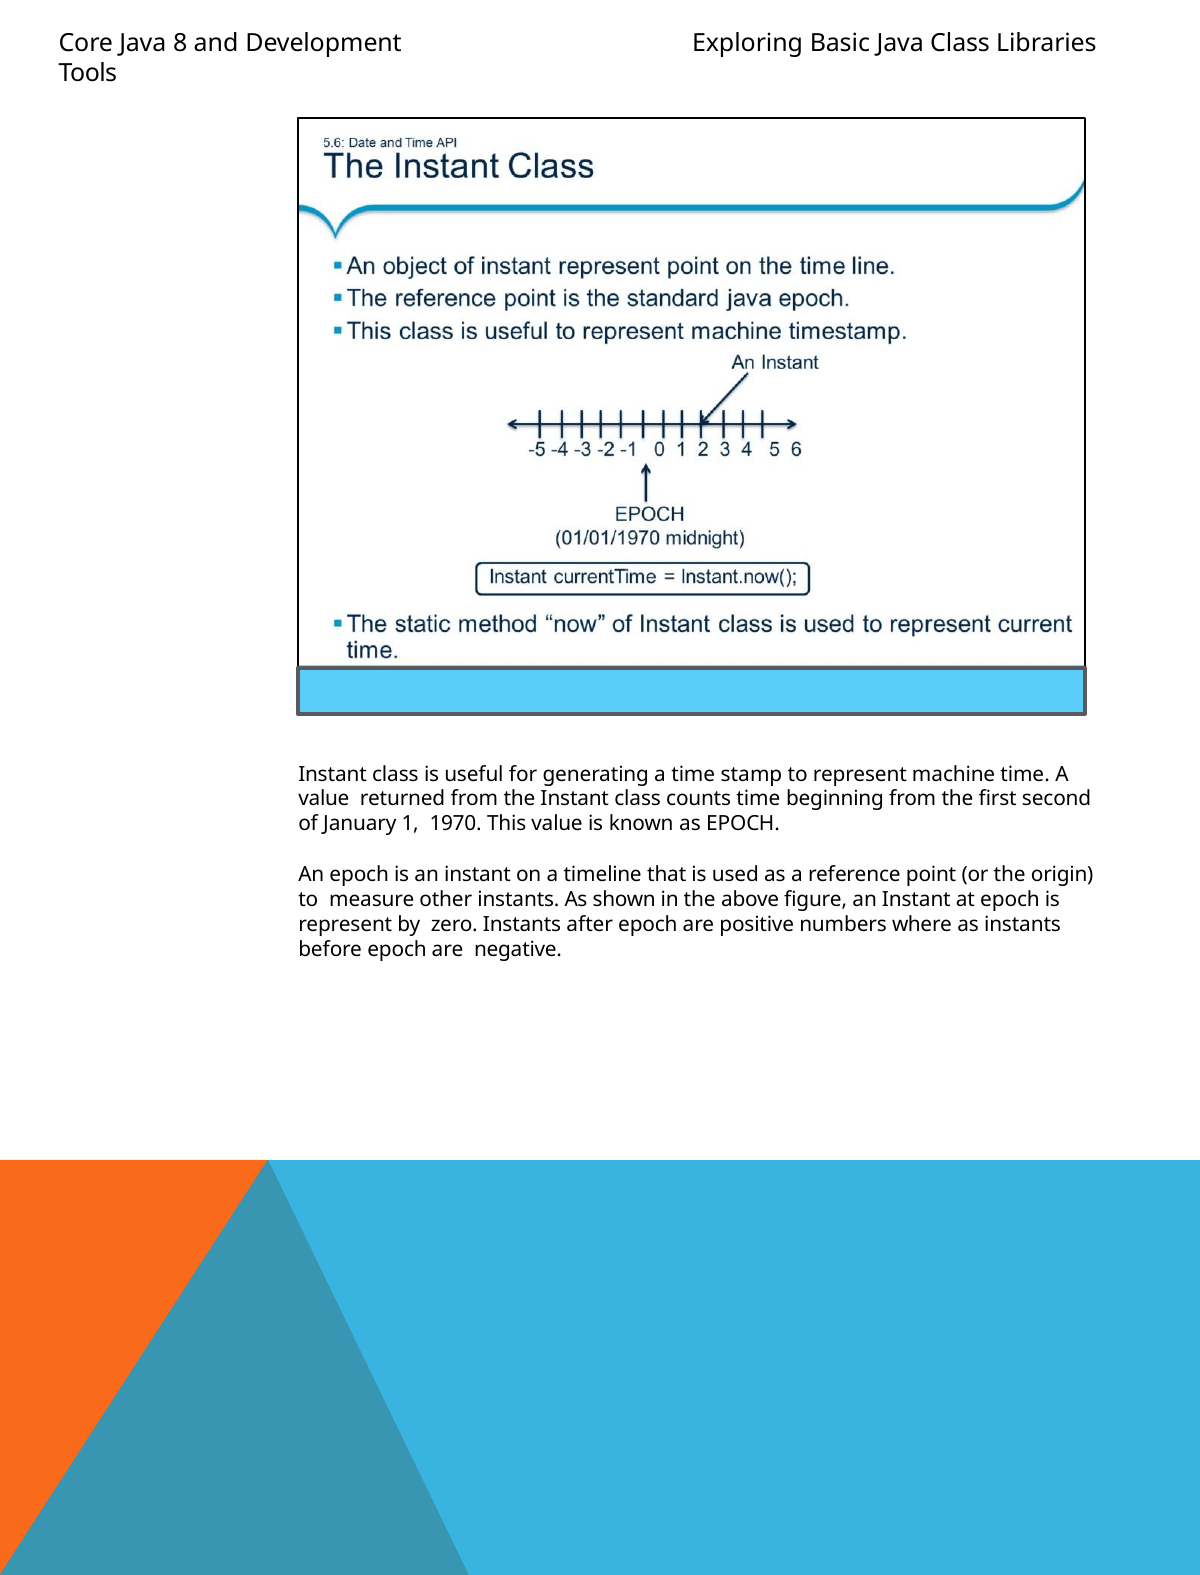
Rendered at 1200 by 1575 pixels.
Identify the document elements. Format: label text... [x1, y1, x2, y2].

text_box Core Java 8 and Development Tools [56, 24, 463, 87]
text_box Exploring Basic Java Class Libraries [689, 24, 1098, 57]
text_box Instant class is useful for generating a time stamp to represent machine time. A value returned from the Instant class counts time beginning from the first second of January 1, 1970. This value is known as EPOCH. An epoch is an instant on a timeline that is used as a reference point (or the origin) to measure other instants. As shown in the above figure, an Instant at epoch is represent by zero. Instants after epoch are positive numbers where as instants before epoch are negative. [296, 758, 1117, 961]
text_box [296, 116, 1087, 710]
